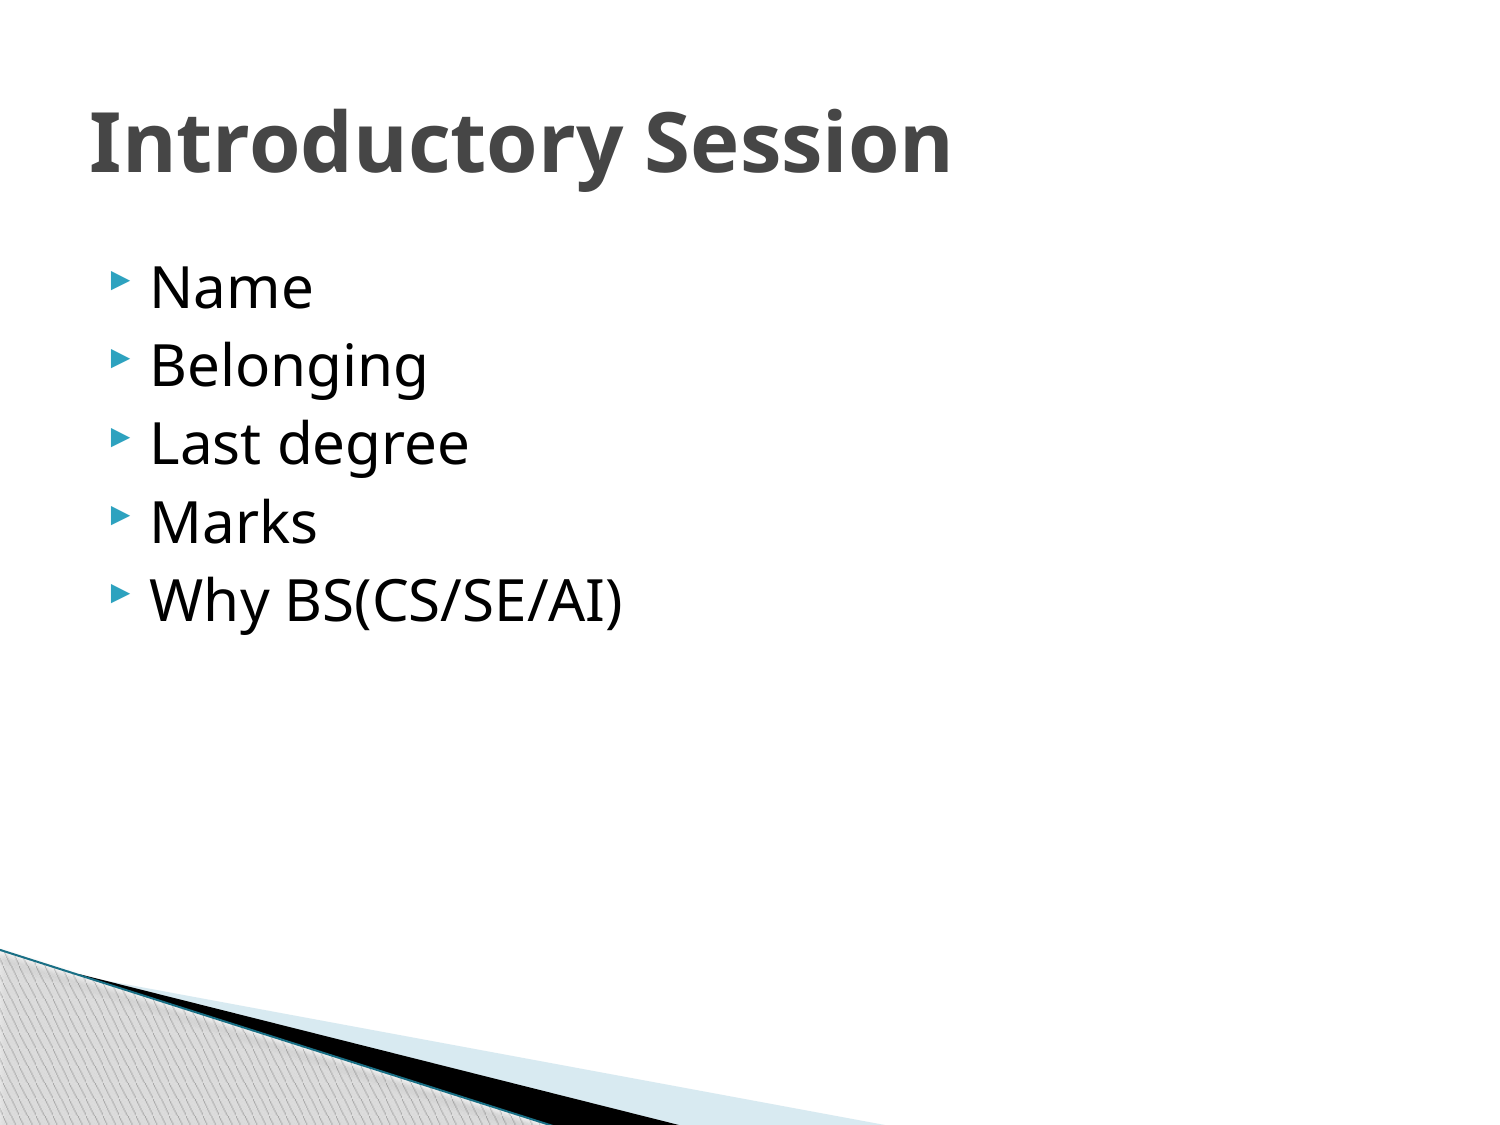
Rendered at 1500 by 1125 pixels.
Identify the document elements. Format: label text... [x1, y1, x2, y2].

list Name Belonging Last degree Marks Why BS(CS/SE/AI) [75, 243, 1425, 986]
title Introductory Session [75, 45, 1425, 233]
